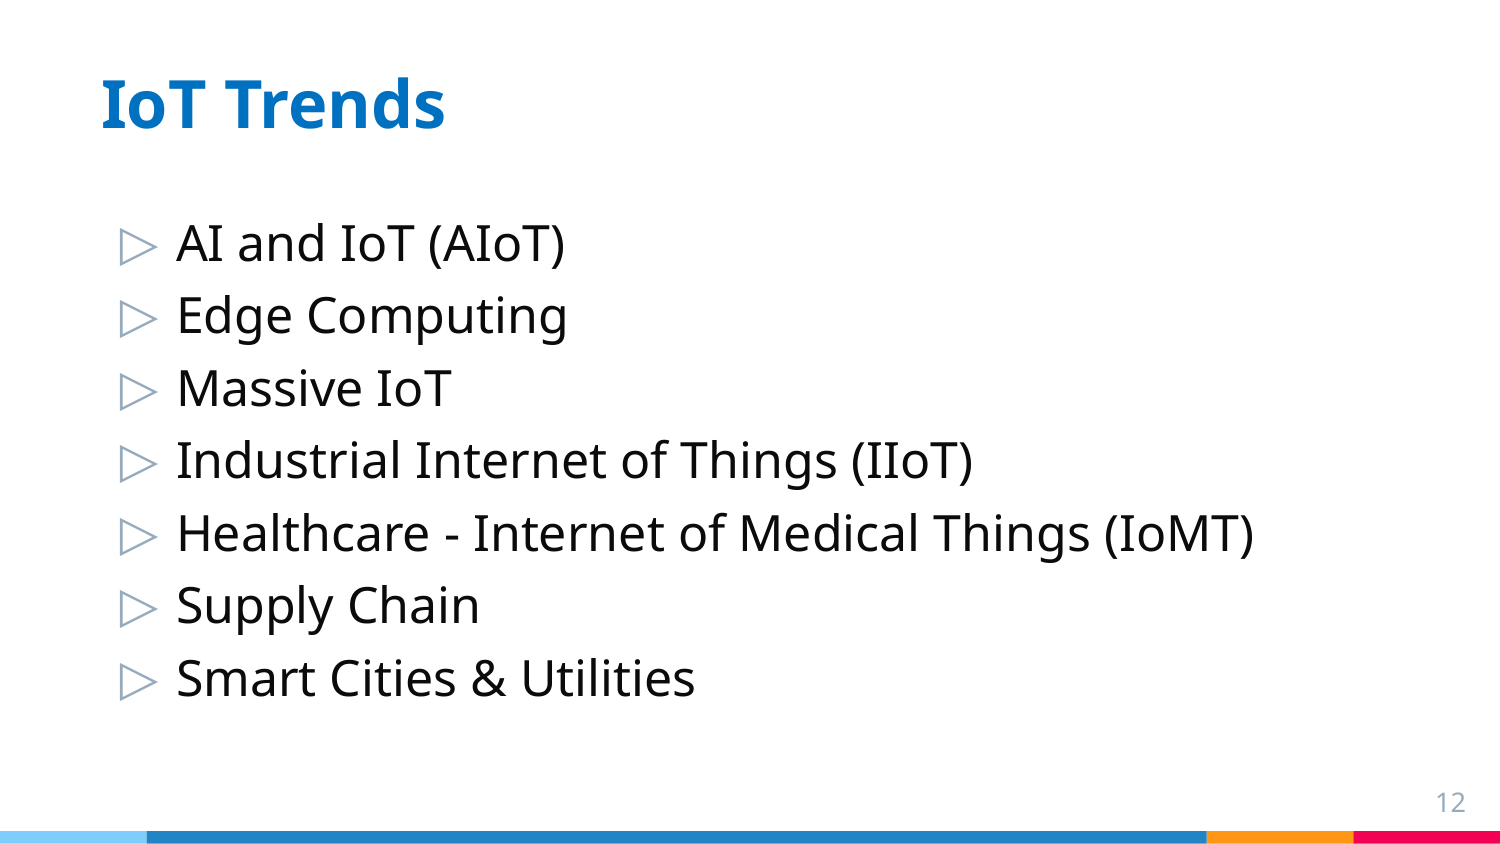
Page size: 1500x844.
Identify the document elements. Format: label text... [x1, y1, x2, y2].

title IoT Trends [86, 40, 1306, 158]
slide_number 12 [1391, 770, 1482, 822]
list AI and IoT (AIoT) Edge Computing Massive IoT Industrial Internet of Things (IIoT) Healthcare - Internet of Medical Things (IoMT) Supply Chain Smart Cities & Utilities [86, 195, 1306, 808]
